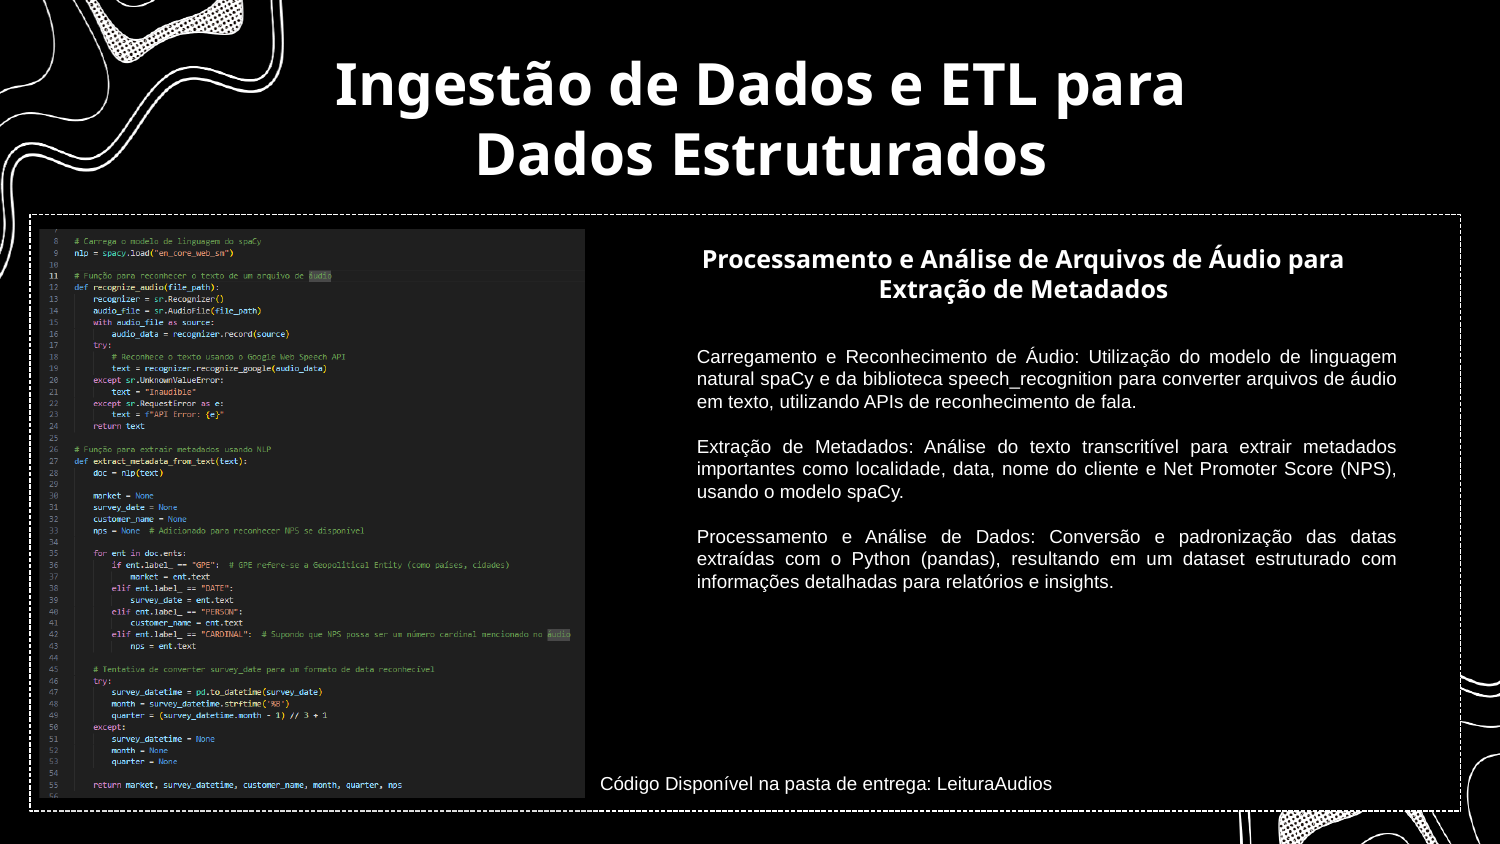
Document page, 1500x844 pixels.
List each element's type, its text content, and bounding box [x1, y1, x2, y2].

text_box Ingestão de Dados e ETL para Dados Estruturados [261, 32, 1261, 215]
text_box Carregamento e Reconhecimento de Áudio: Utilização do modelo de linguagem natural spaCy e da biblioteca speech_recognition para converter arquivos de áudio em texto, utilizando APIs de reconhecimento de fala. Extração de Metadados: Análise do texto transcritível para extrair metadados importantes como localidade, data, nome do cliente e Net Promoter Score (NPS), usando o modelo spaCy. Processamento e Análise de Dados: Conversão e padronização das datas extraídas com o Python (pandas), resultando em um dataset estruturado com informações detalhadas para relatórios e insights. [681, 337, 1412, 600]
text_box [28, 213, 1463, 813]
text_box Código Disponível na pasta de entrega: LeituraAudios [589, 764, 1500, 802]
picture [39, 228, 586, 799]
picture [0, 0, 1500, 844]
text_box Processamento e Análise de Arquivos de Áudio para Extração de Metadados [636, 228, 1412, 323]
